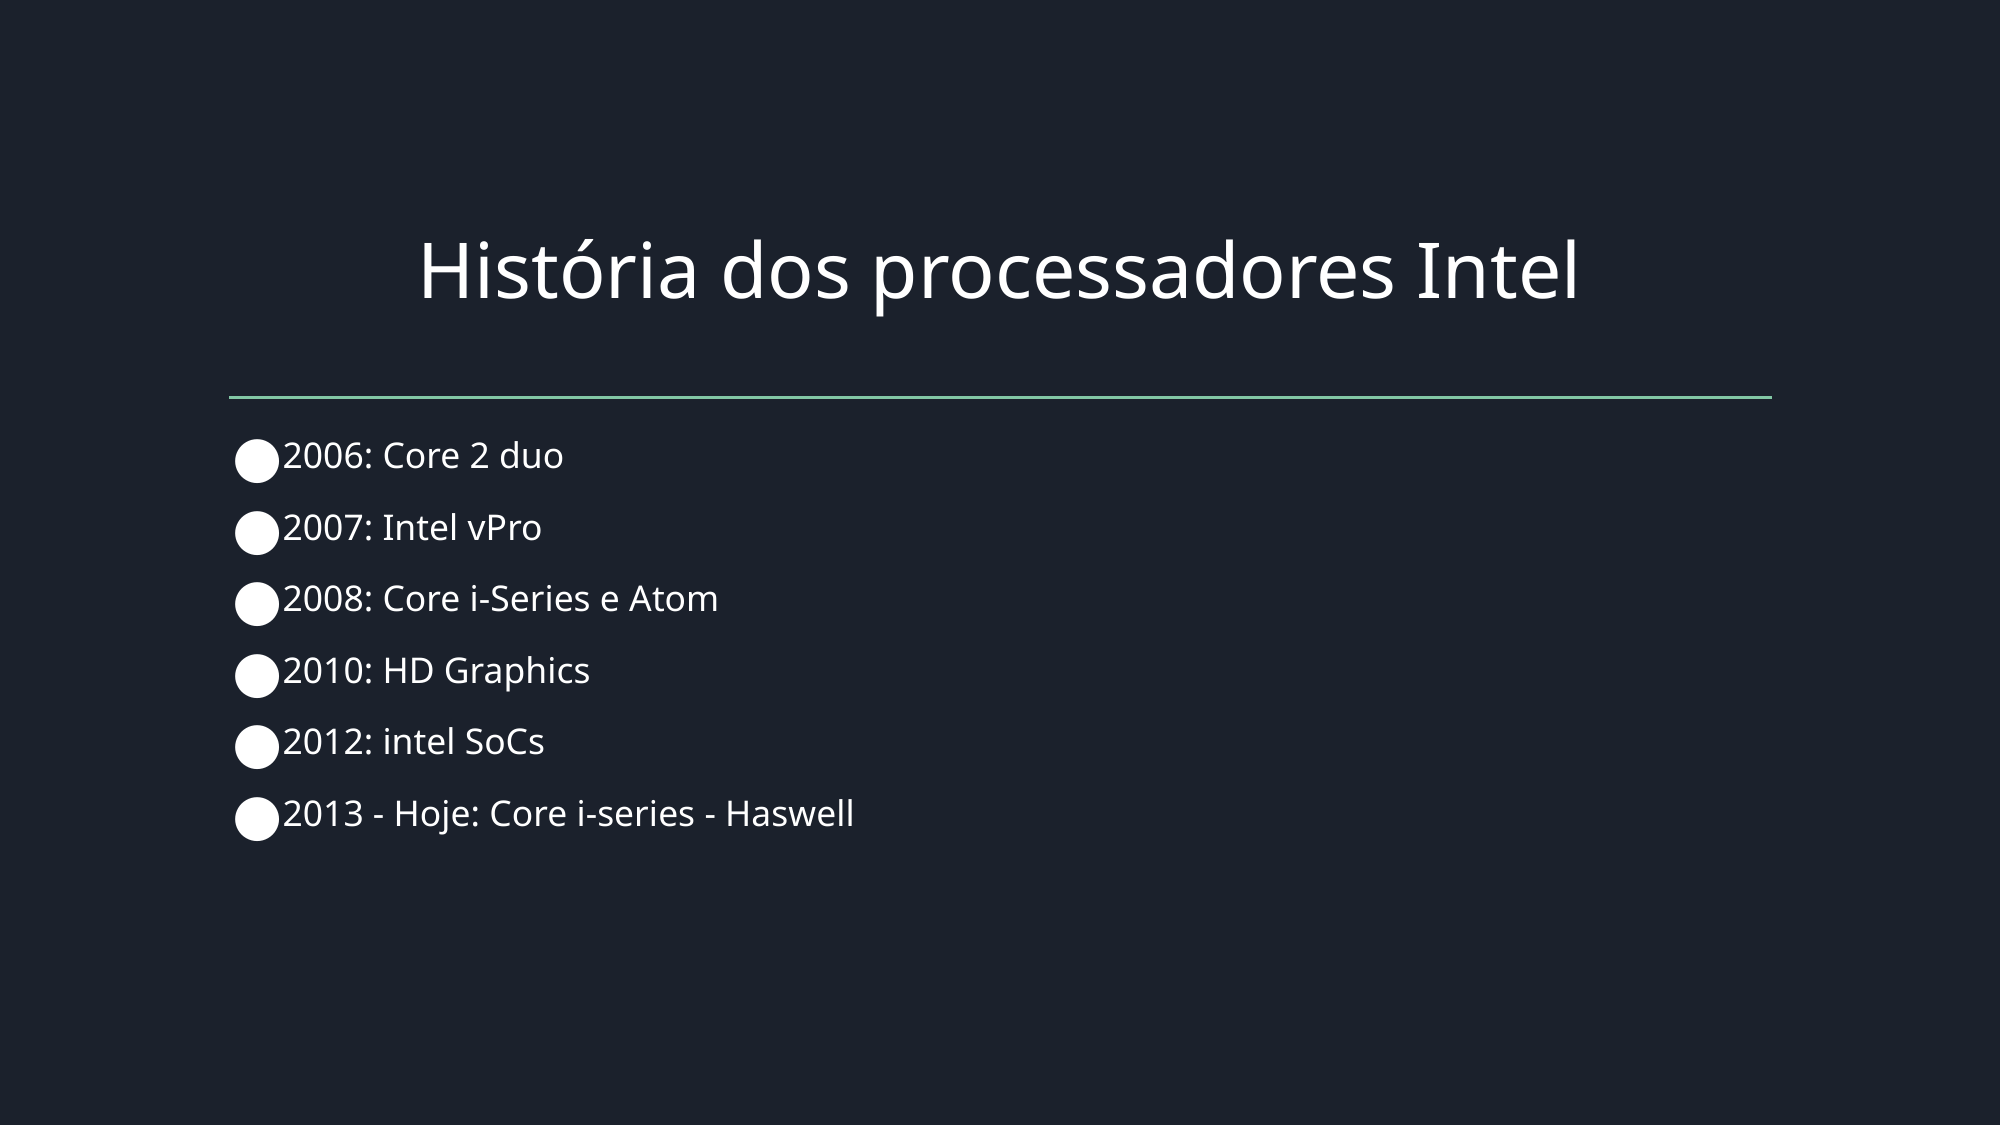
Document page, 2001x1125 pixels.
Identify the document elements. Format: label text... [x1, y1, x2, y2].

title História dos processadores Intel [212, 161, 1788, 375]
list 2006: Core 2 duo 2007: Intel vPro 2008: Core i-Series e Atom 2010: HD Graphics 2012: intel SoCs 2013 - Hoje: Core i-series - Haswell [212, 419, 1788, 964]
